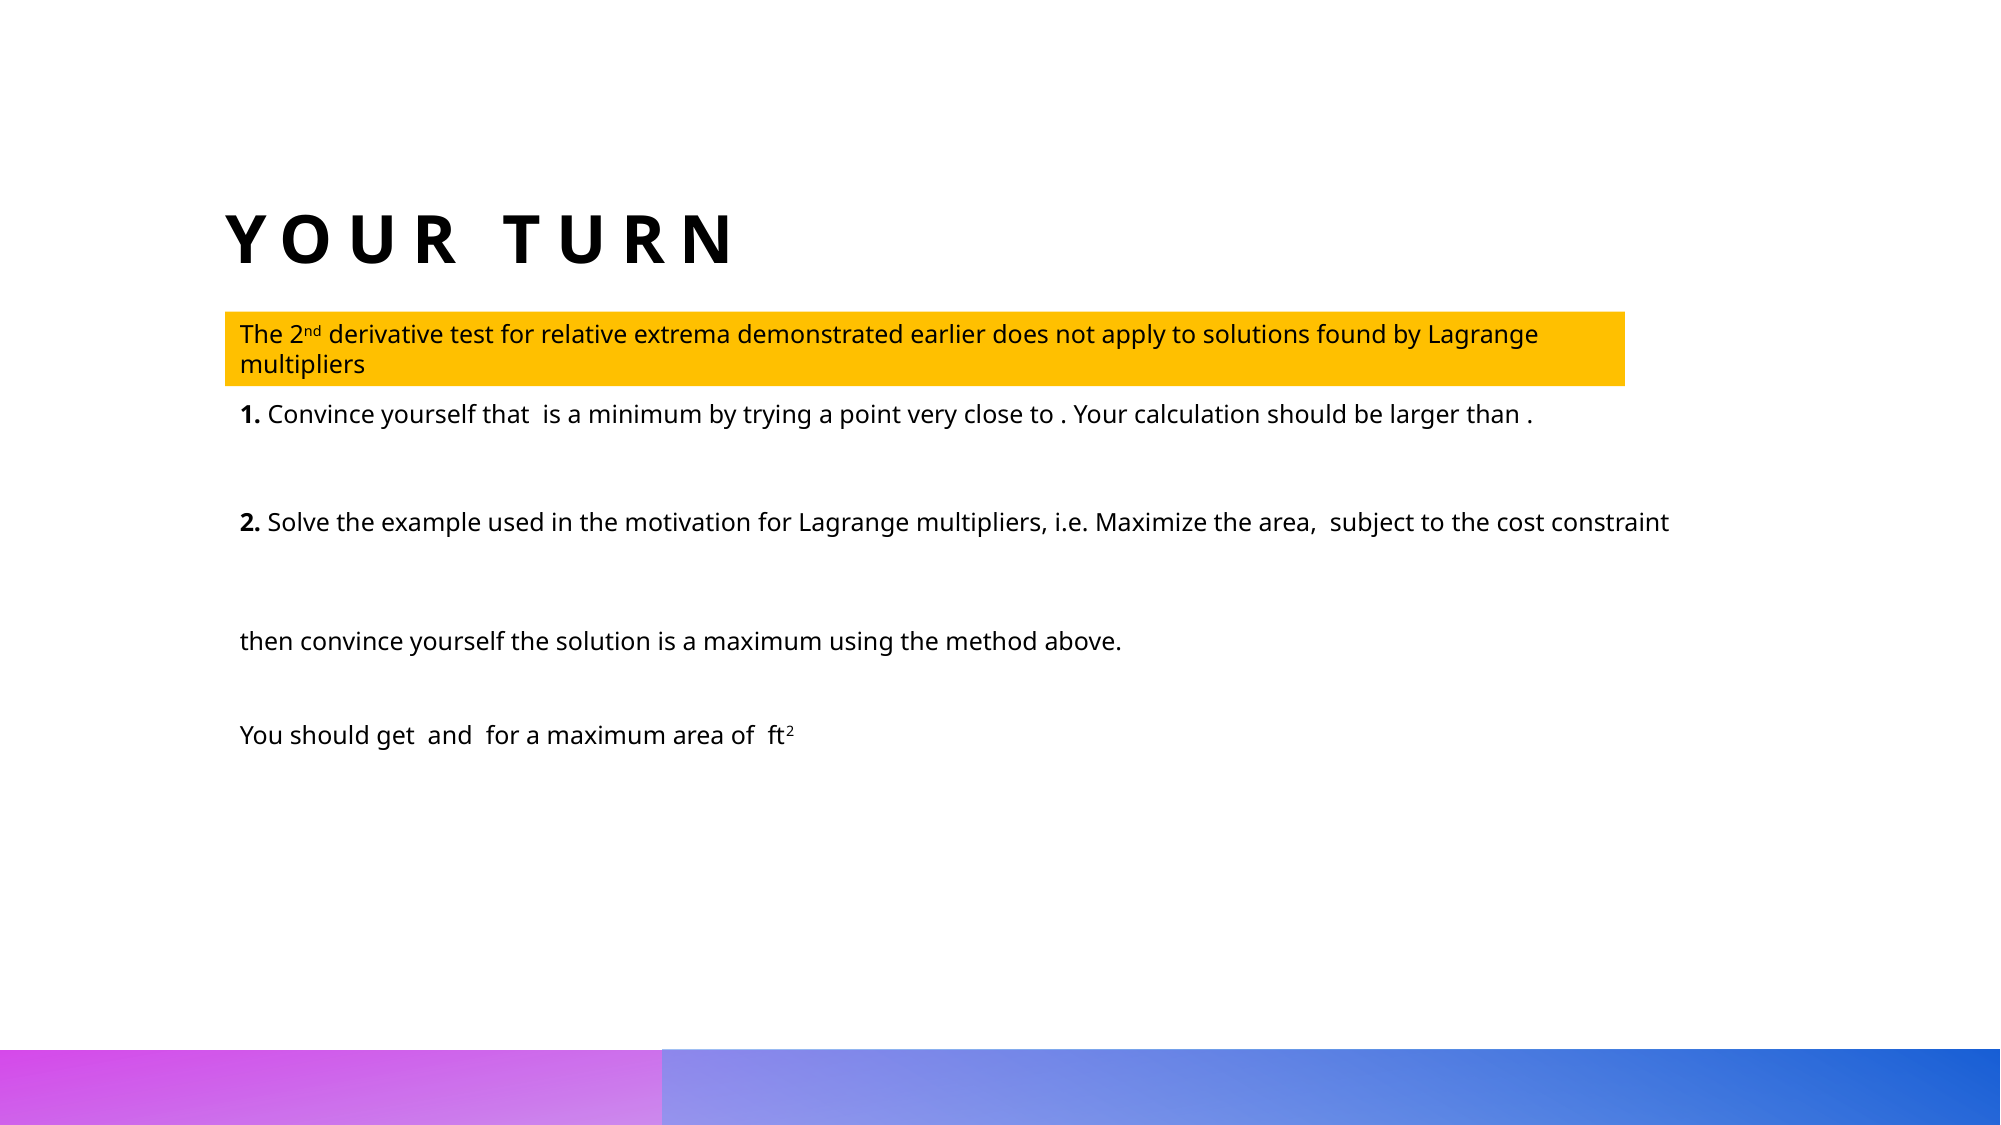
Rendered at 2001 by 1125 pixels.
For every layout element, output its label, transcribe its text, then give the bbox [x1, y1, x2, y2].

text_box The 2nd derivative test for relative extrema demonstrated earlier does not apply to solutions found by Lagrange multipliers [225, 311, 1625, 387]
title your turn [225, 75, 1863, 278]
